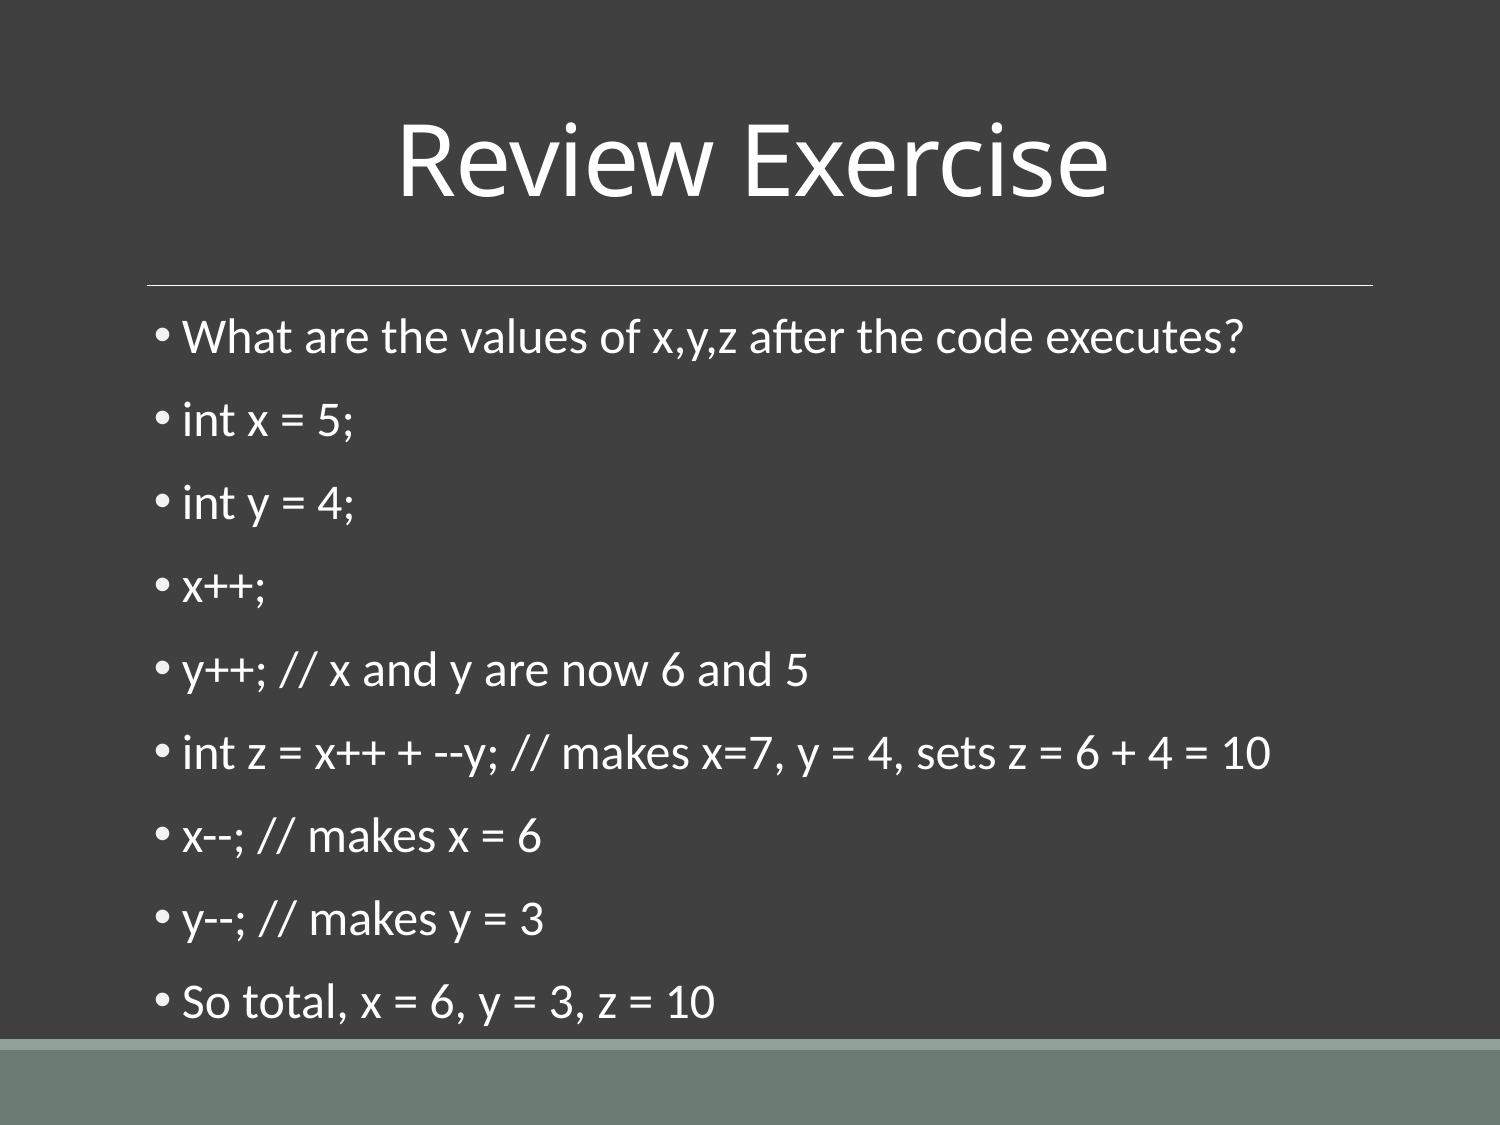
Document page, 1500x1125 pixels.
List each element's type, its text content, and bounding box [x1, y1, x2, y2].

title Review Exercise [135, 47, 1373, 285]
list What are the values of x,y,z after the code executes? int x = 5; int y = 4; x++; y++; // x and y are now 6 and 5 int z = x++ + --y; // makes x=7, y = 4, sets z = 6 + 4 = 10 x--; // makes x = 6 y--; // makes y = 3 So total, x = 6, y = 3, z = 10 [135, 302, 1373, 963]
